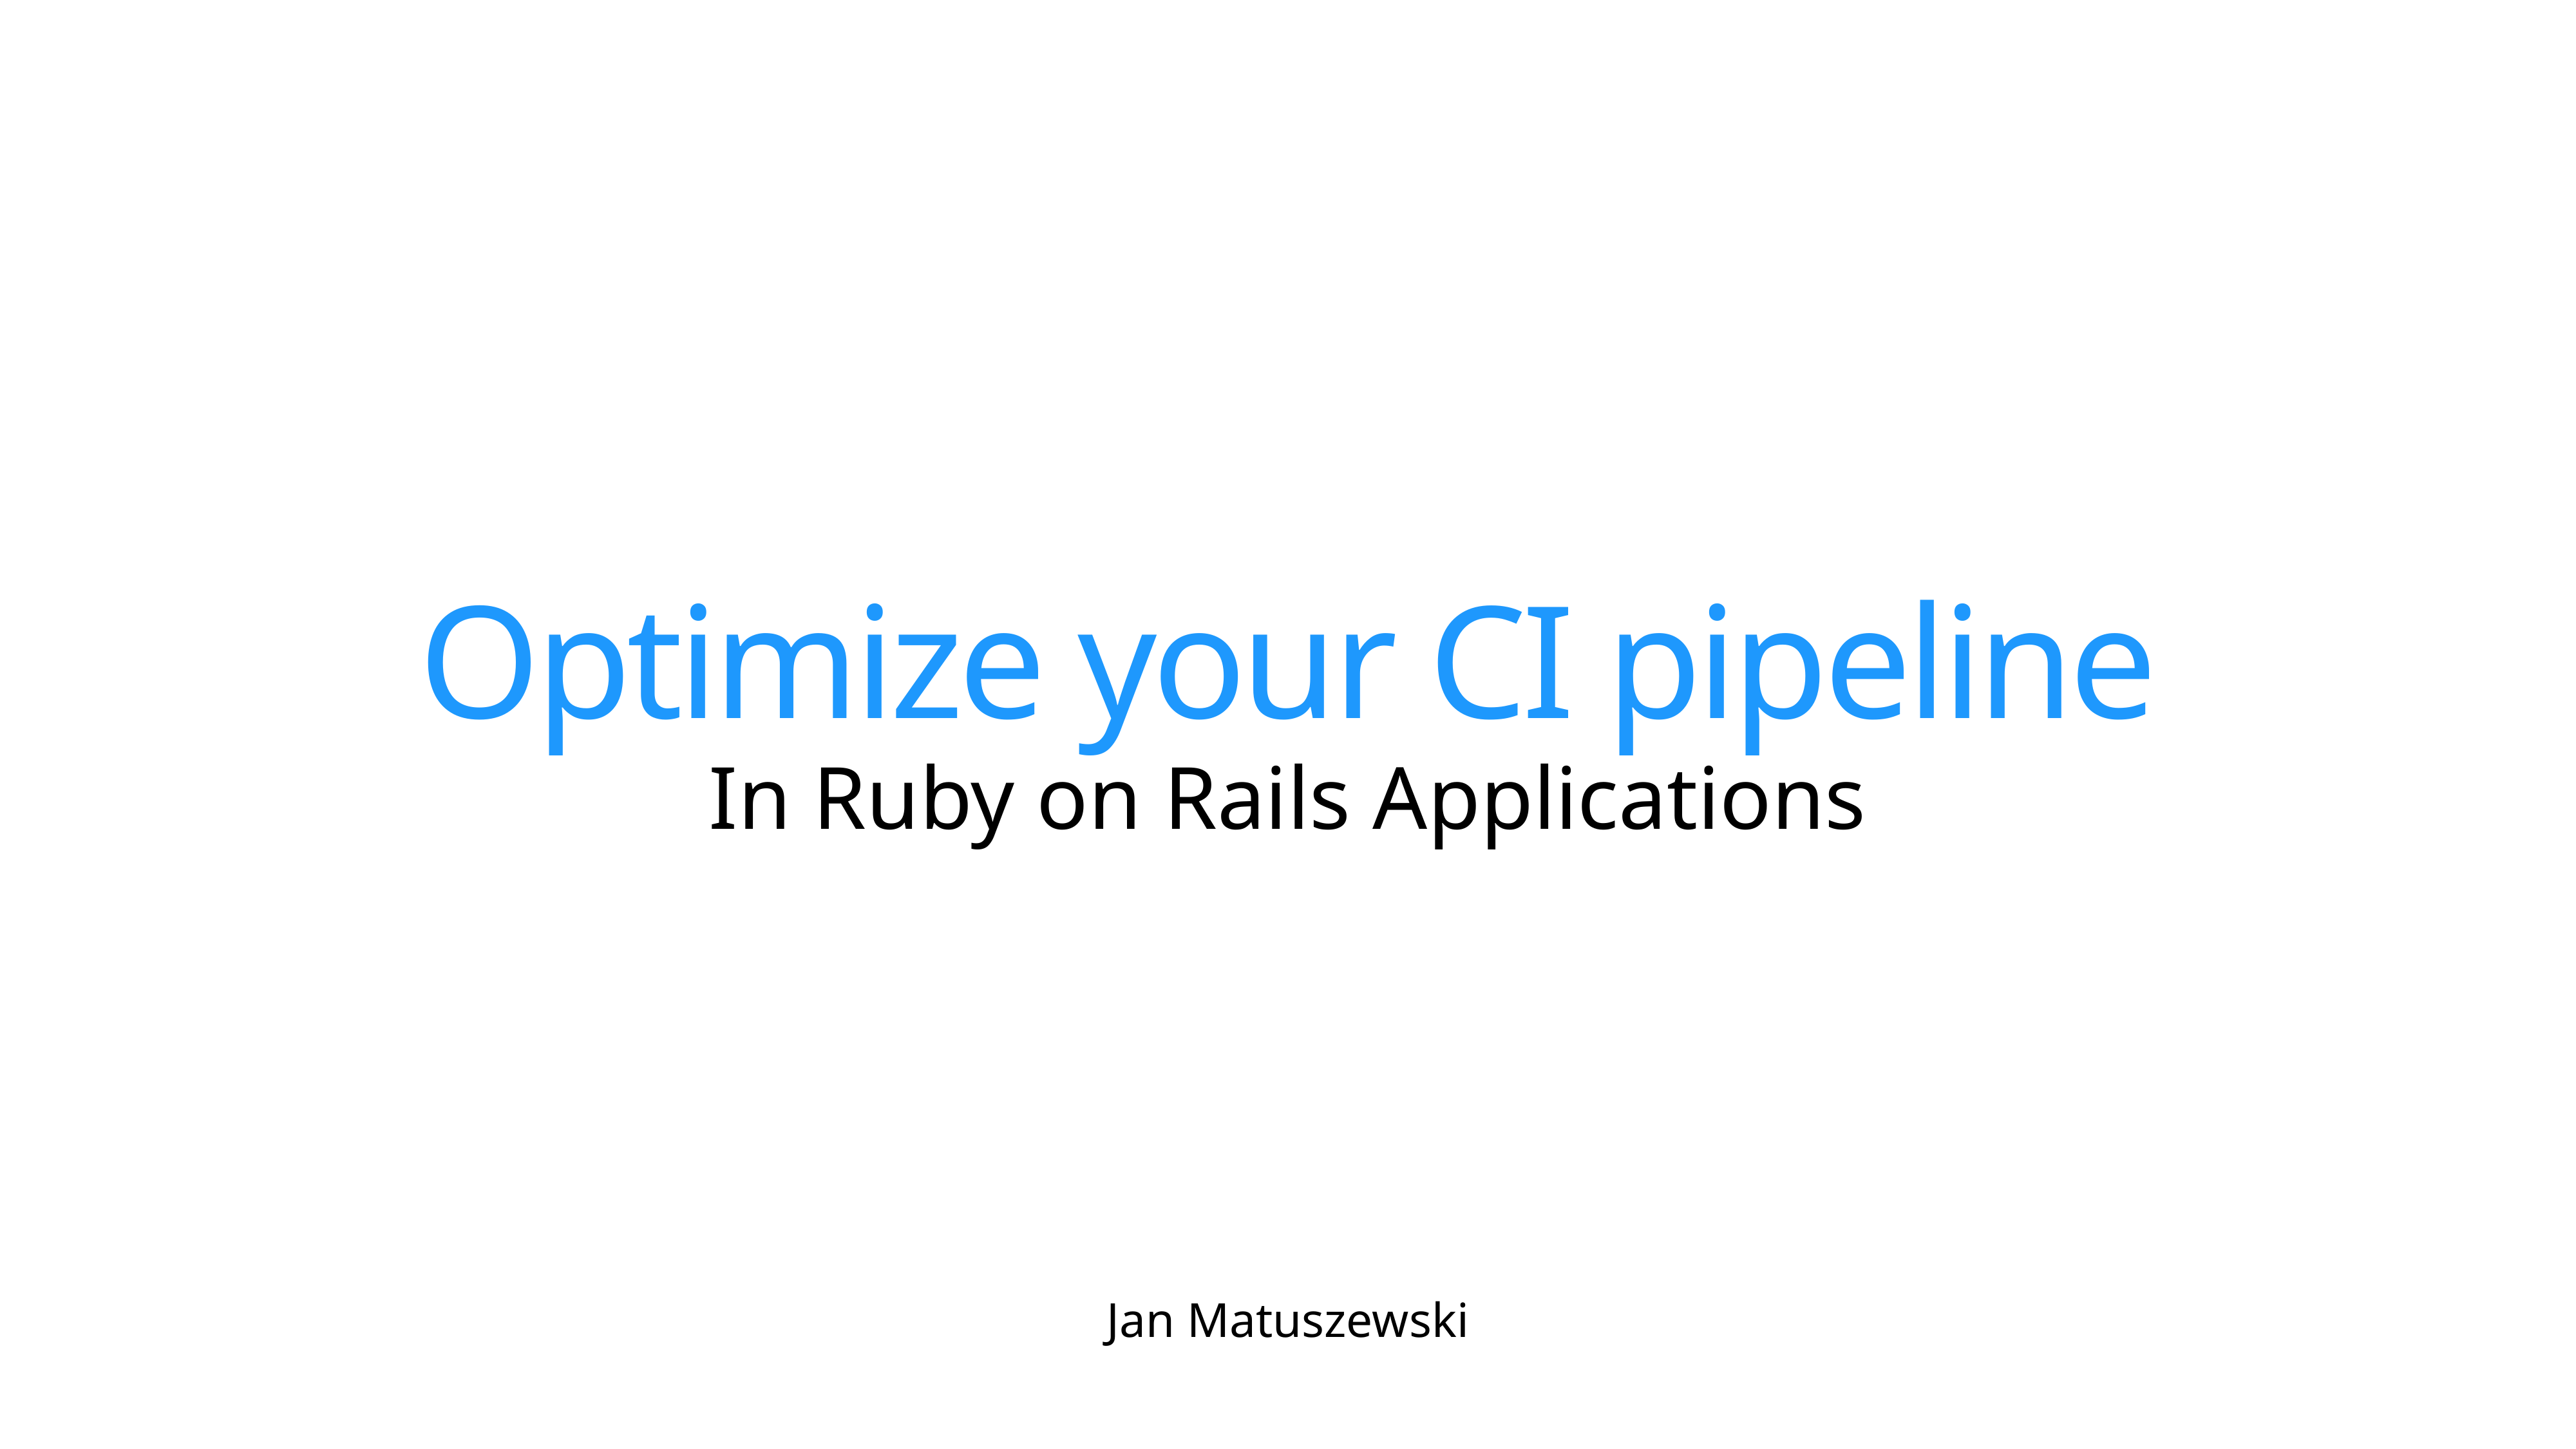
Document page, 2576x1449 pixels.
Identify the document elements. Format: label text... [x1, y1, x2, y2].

list Jan Matuszewski [133, 1284, 2443, 1359]
title Optimize your CI pipeline [133, 347, 2443, 737]
subtitle In Ruby on Rails Applications [133, 737, 2443, 1004]
